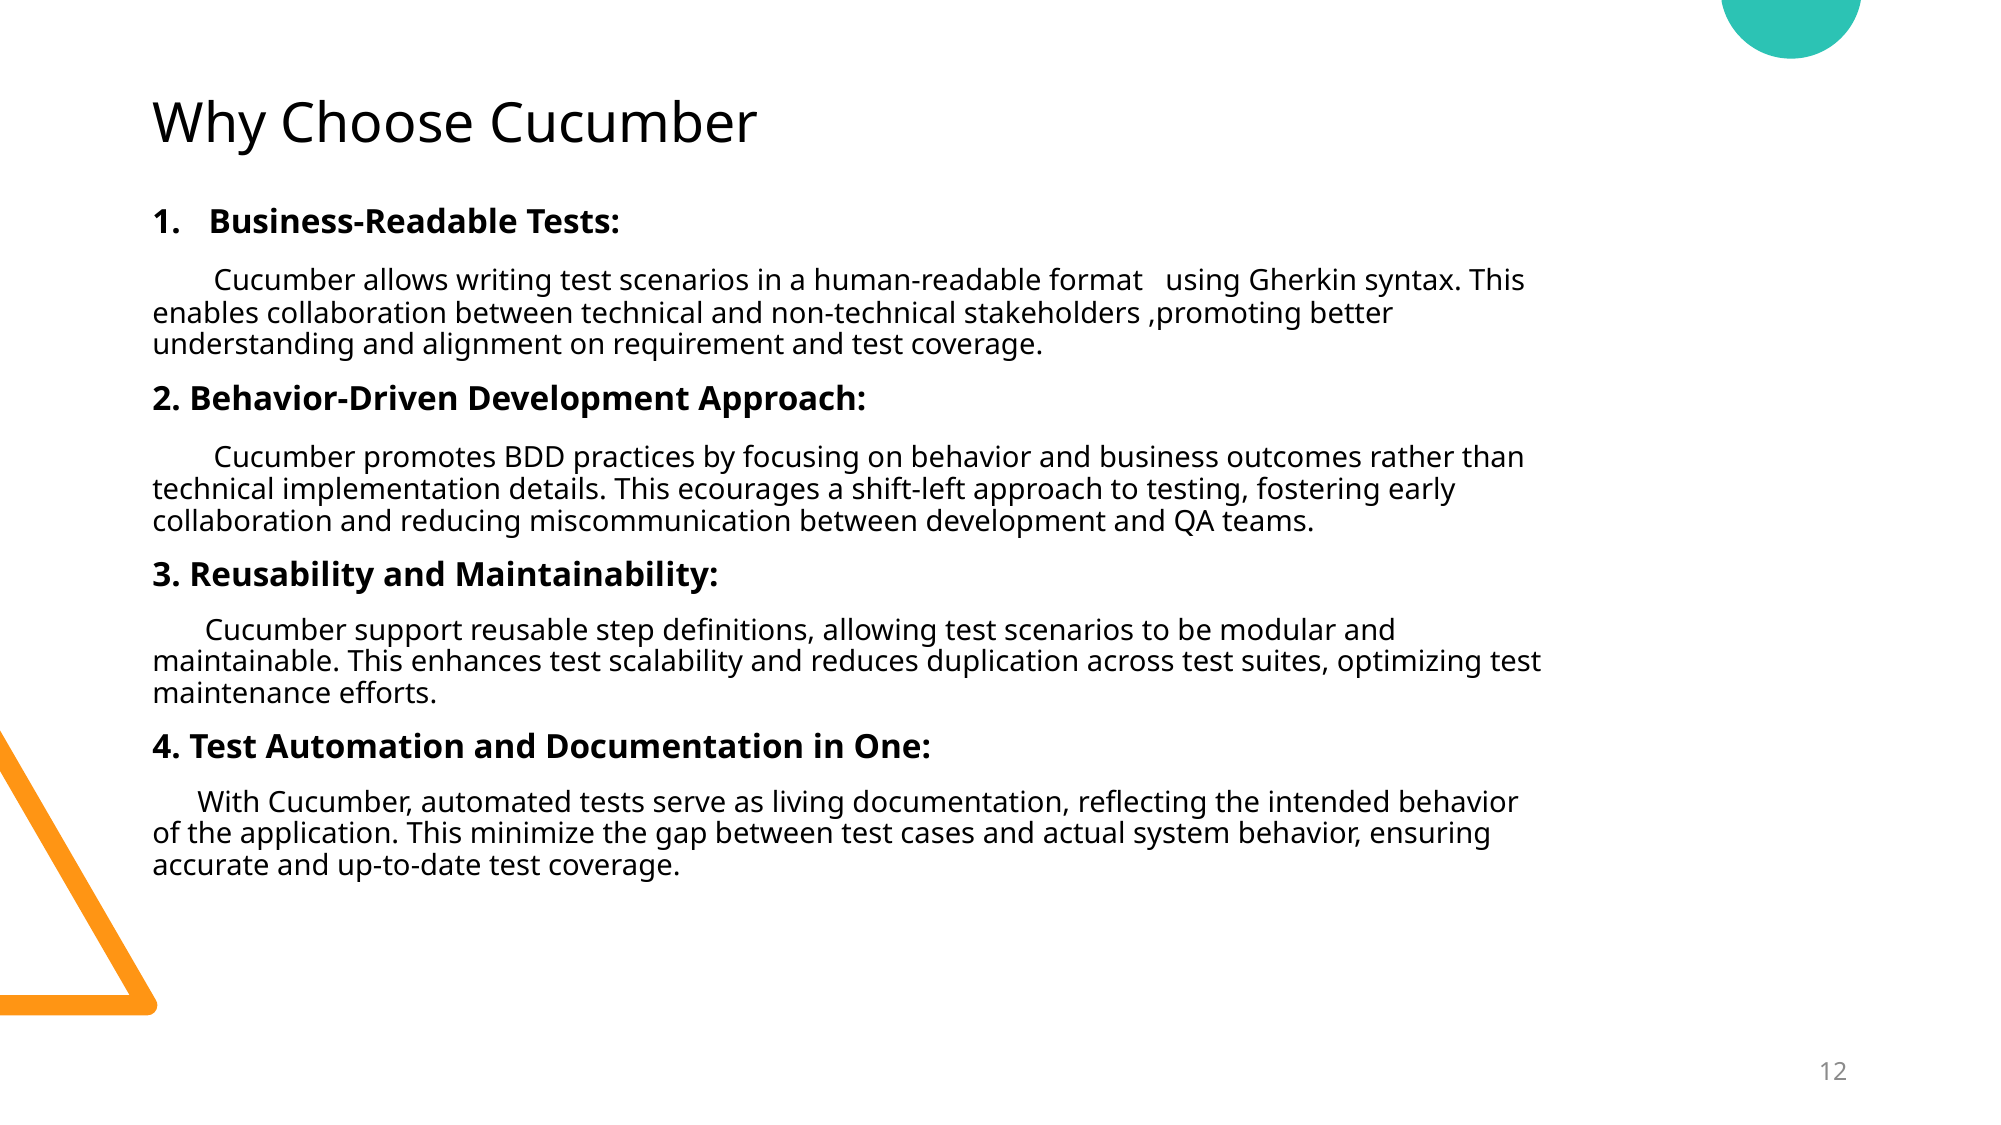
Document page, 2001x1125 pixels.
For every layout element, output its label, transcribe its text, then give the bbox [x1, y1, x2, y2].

list Business-Readable Tests: Cucumber allows writing test scenarios in a human-readable format using Gherkin syntax. This enables collaboration between technical and non-technical stakeholders ,promoting better understanding and alignment on requirement and test coverage. 2. Behavior-Driven Development Approach: Cucumber promotes BDD practices by focusing on behavior and business outcomes rather than technical implementation details. This ecourages a shift-left approach to testing, fostering early collaboration and reducing miscommunication between development and QA teams. 3. Reusability and Maintainability: Cucumber support reusable step definitions, allowing test scenarios to be modular and maintainable. This enhances test scalability and reduces duplication across test suites, optimizing test maintenance efforts. 4. Test Automation and Documentation in One: With Cucumber, automated tests serve as living documentation, reflecting the intended behavior of the application. This minimize the gap between test cases and actual system behavior, ensuring accurate and up-to-date test coverage. [137, 197, 1568, 950]
title Why Choose Cucumber [137, 75, 783, 162]
slide_number 12 [1412, 1042, 1863, 1103]
